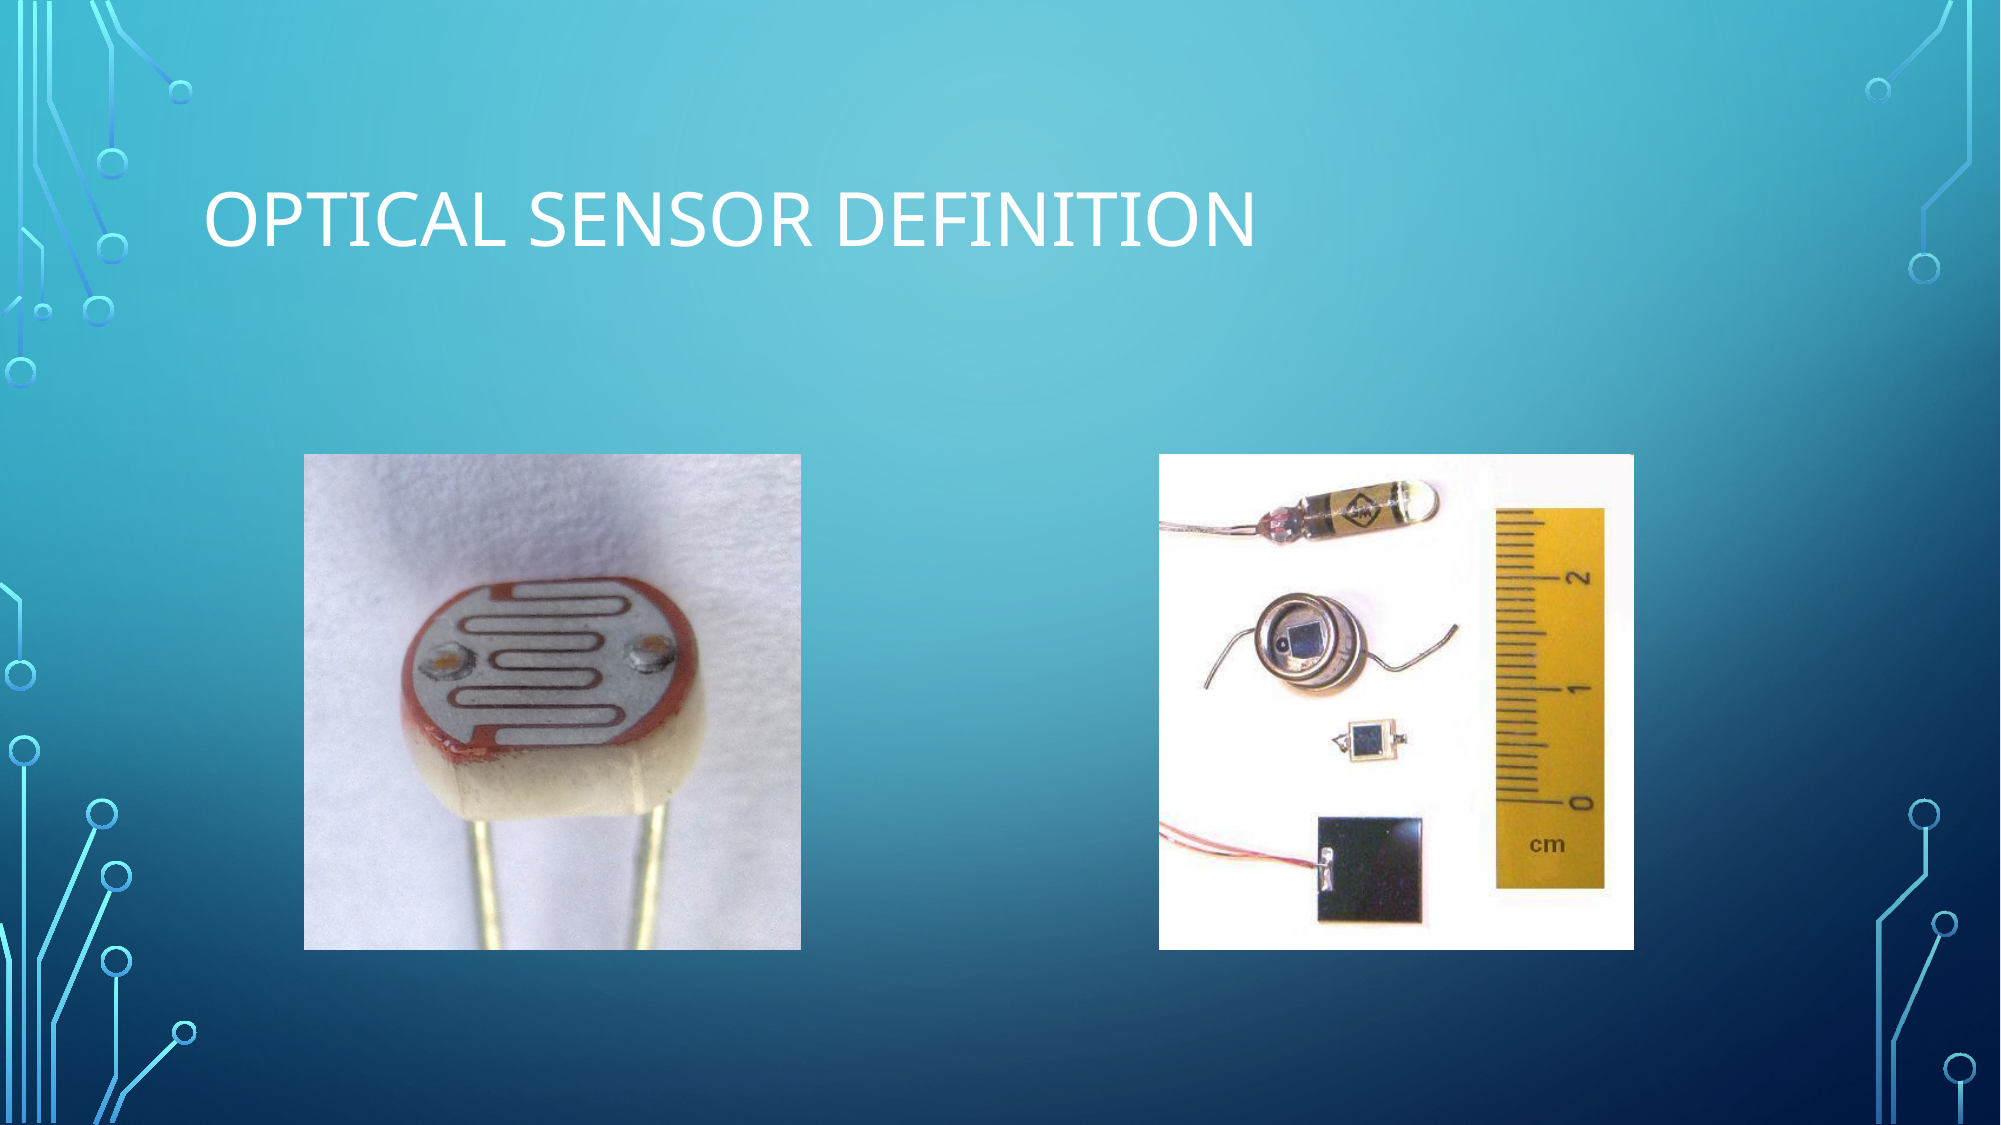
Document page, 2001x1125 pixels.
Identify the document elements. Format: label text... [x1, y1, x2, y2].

picture [304, 453, 801, 951]
title OPTICAL SENSOR DEFINITION [187, 101, 1813, 344]
picture [1159, 453, 1635, 951]
